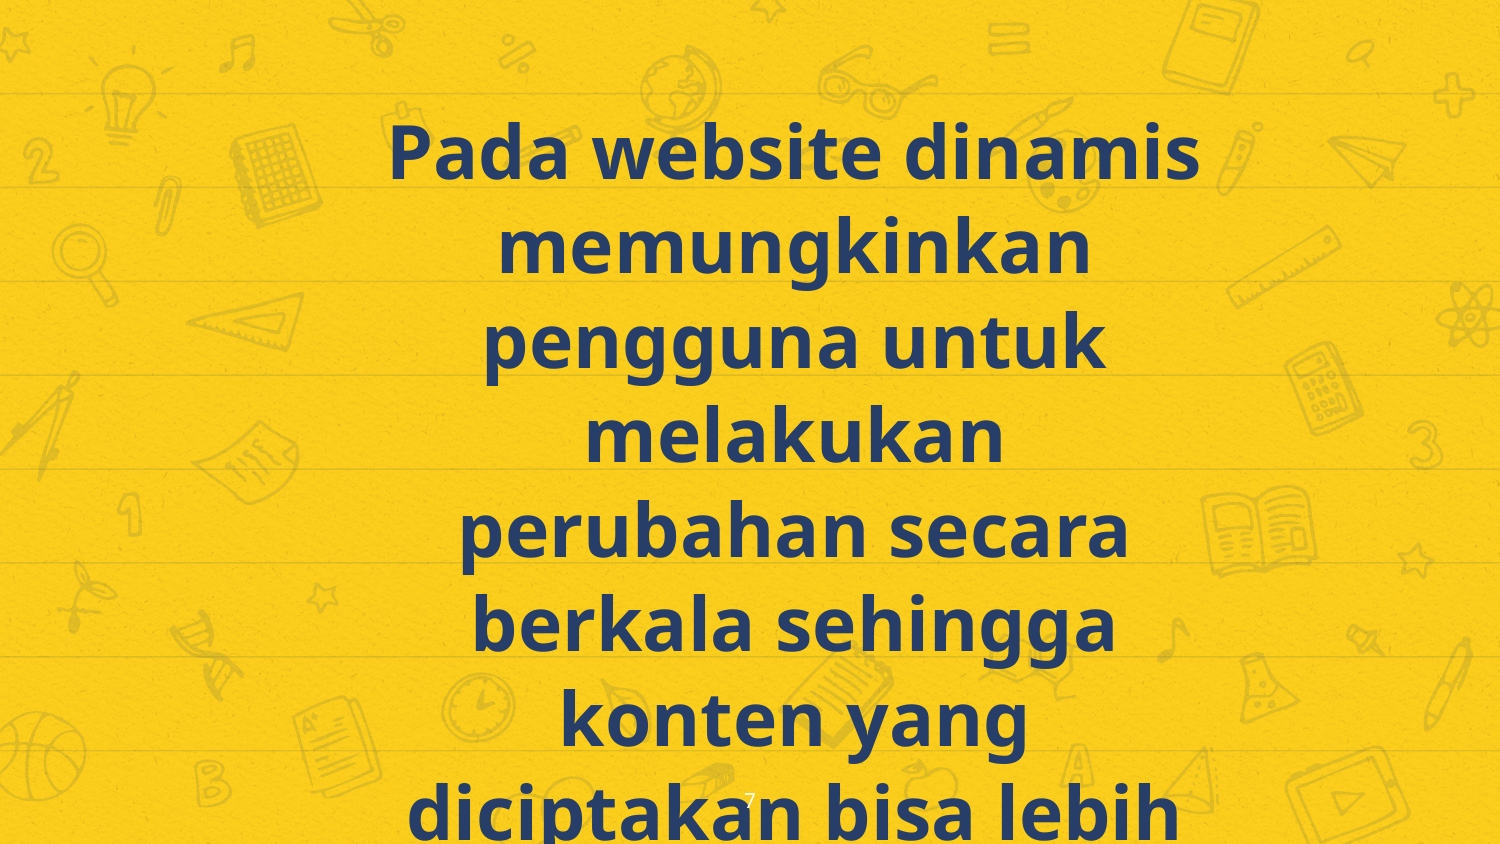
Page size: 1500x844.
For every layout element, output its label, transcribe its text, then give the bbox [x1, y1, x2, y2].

list Pada website dinamis memungkinkan pengguna untuk melakukan perubahan secara berkala sehingga konten yang diciptakan bisa lebih menarik dibandingkan website statis. [381, 99, 1209, 539]
slide_number 7 [705, 779, 795, 825]
picture [0, 0, 1500, 844]
